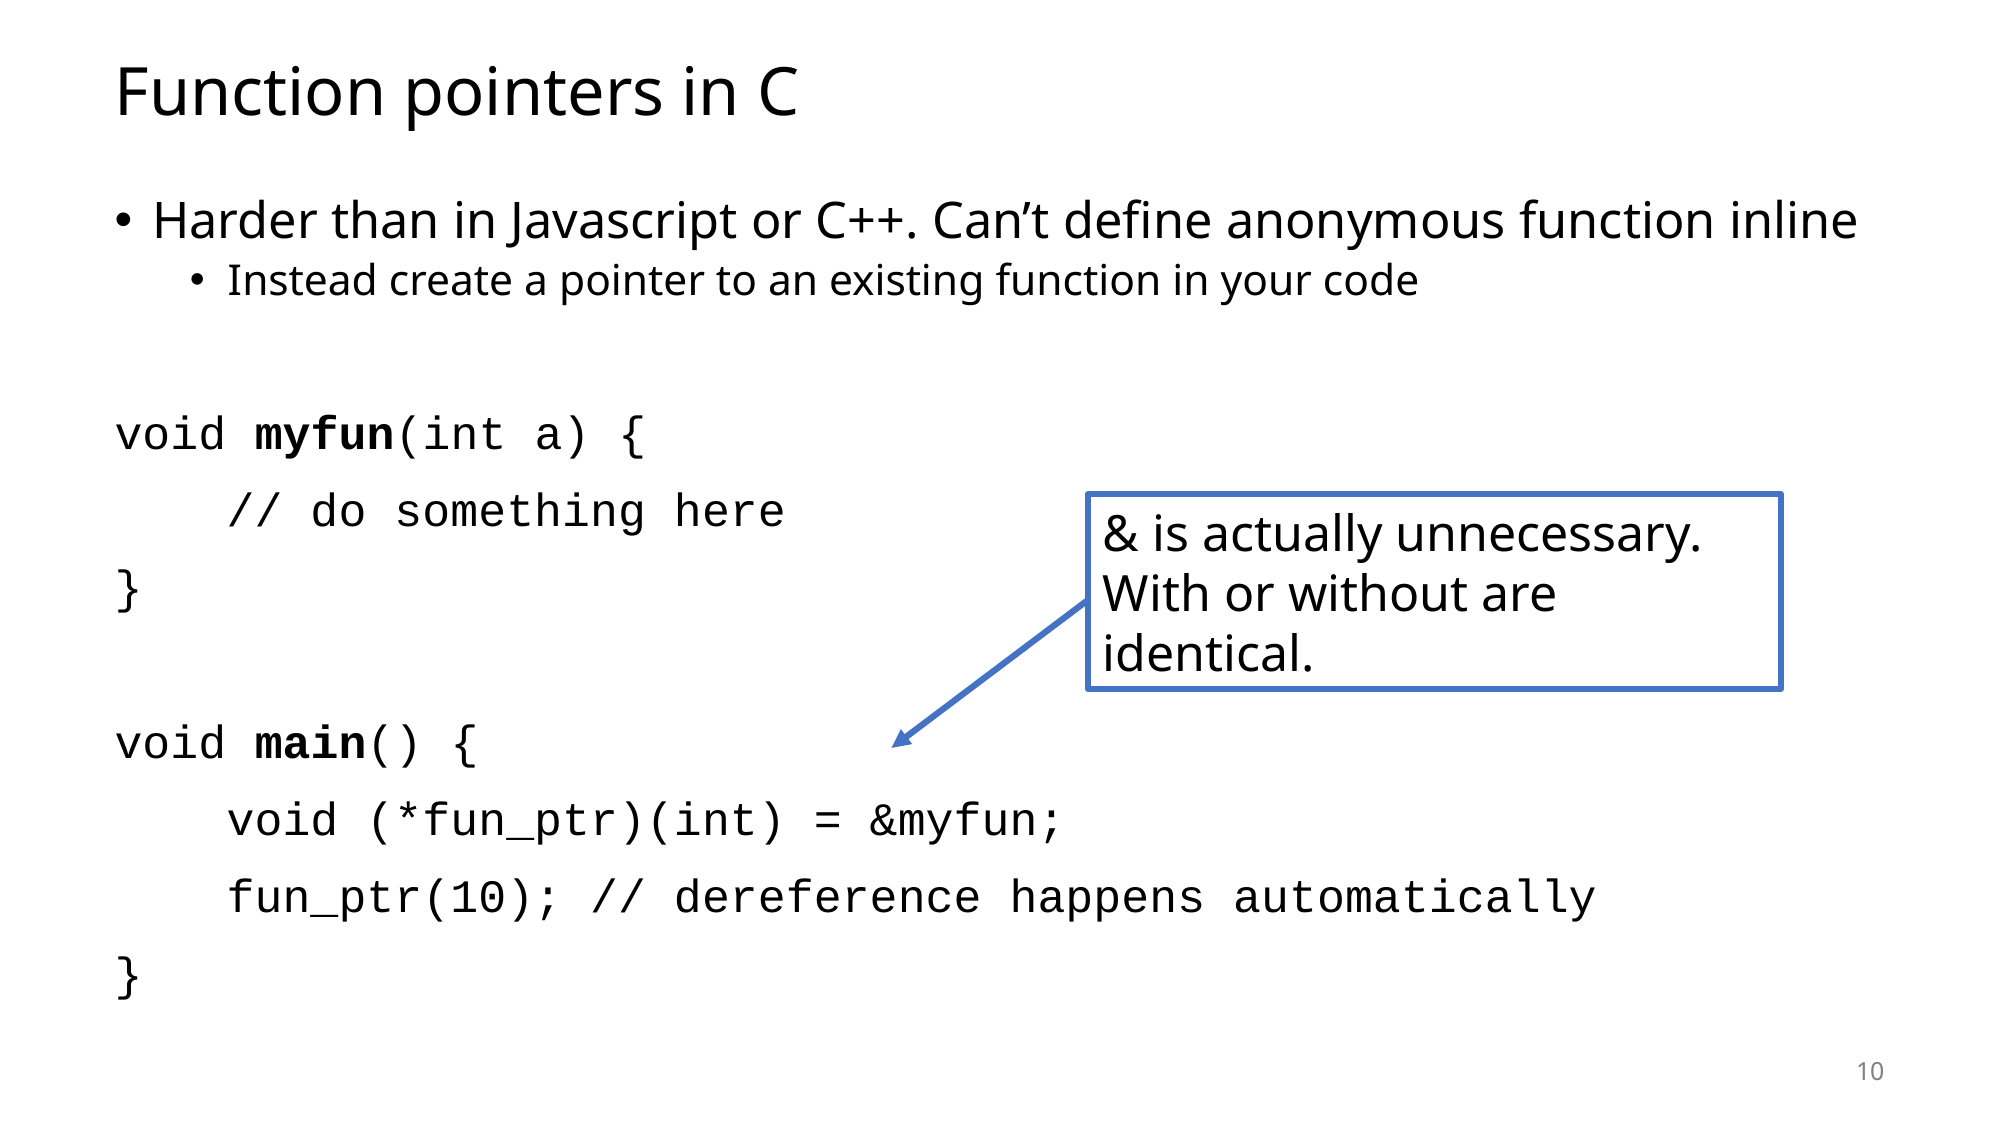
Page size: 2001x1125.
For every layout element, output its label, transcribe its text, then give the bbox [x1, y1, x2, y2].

title Function pointers in C [99, 37, 1900, 150]
list Harder than in Javascript or C++. Can’t define anonymous function inline Instead create a pointer to an existing function in your code void myfun(int a) { // do something here } void main() { void (*fun_ptr)(int) = &myfun; fun_ptr(10); // dereference happens automatically } [99, 187, 1982, 1013]
slide_number 10 [1749, 1042, 1900, 1103]
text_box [891, 599, 1089, 748]
text_box & is actually unnecessary. With or without are identical. [1087, 494, 1781, 689]
